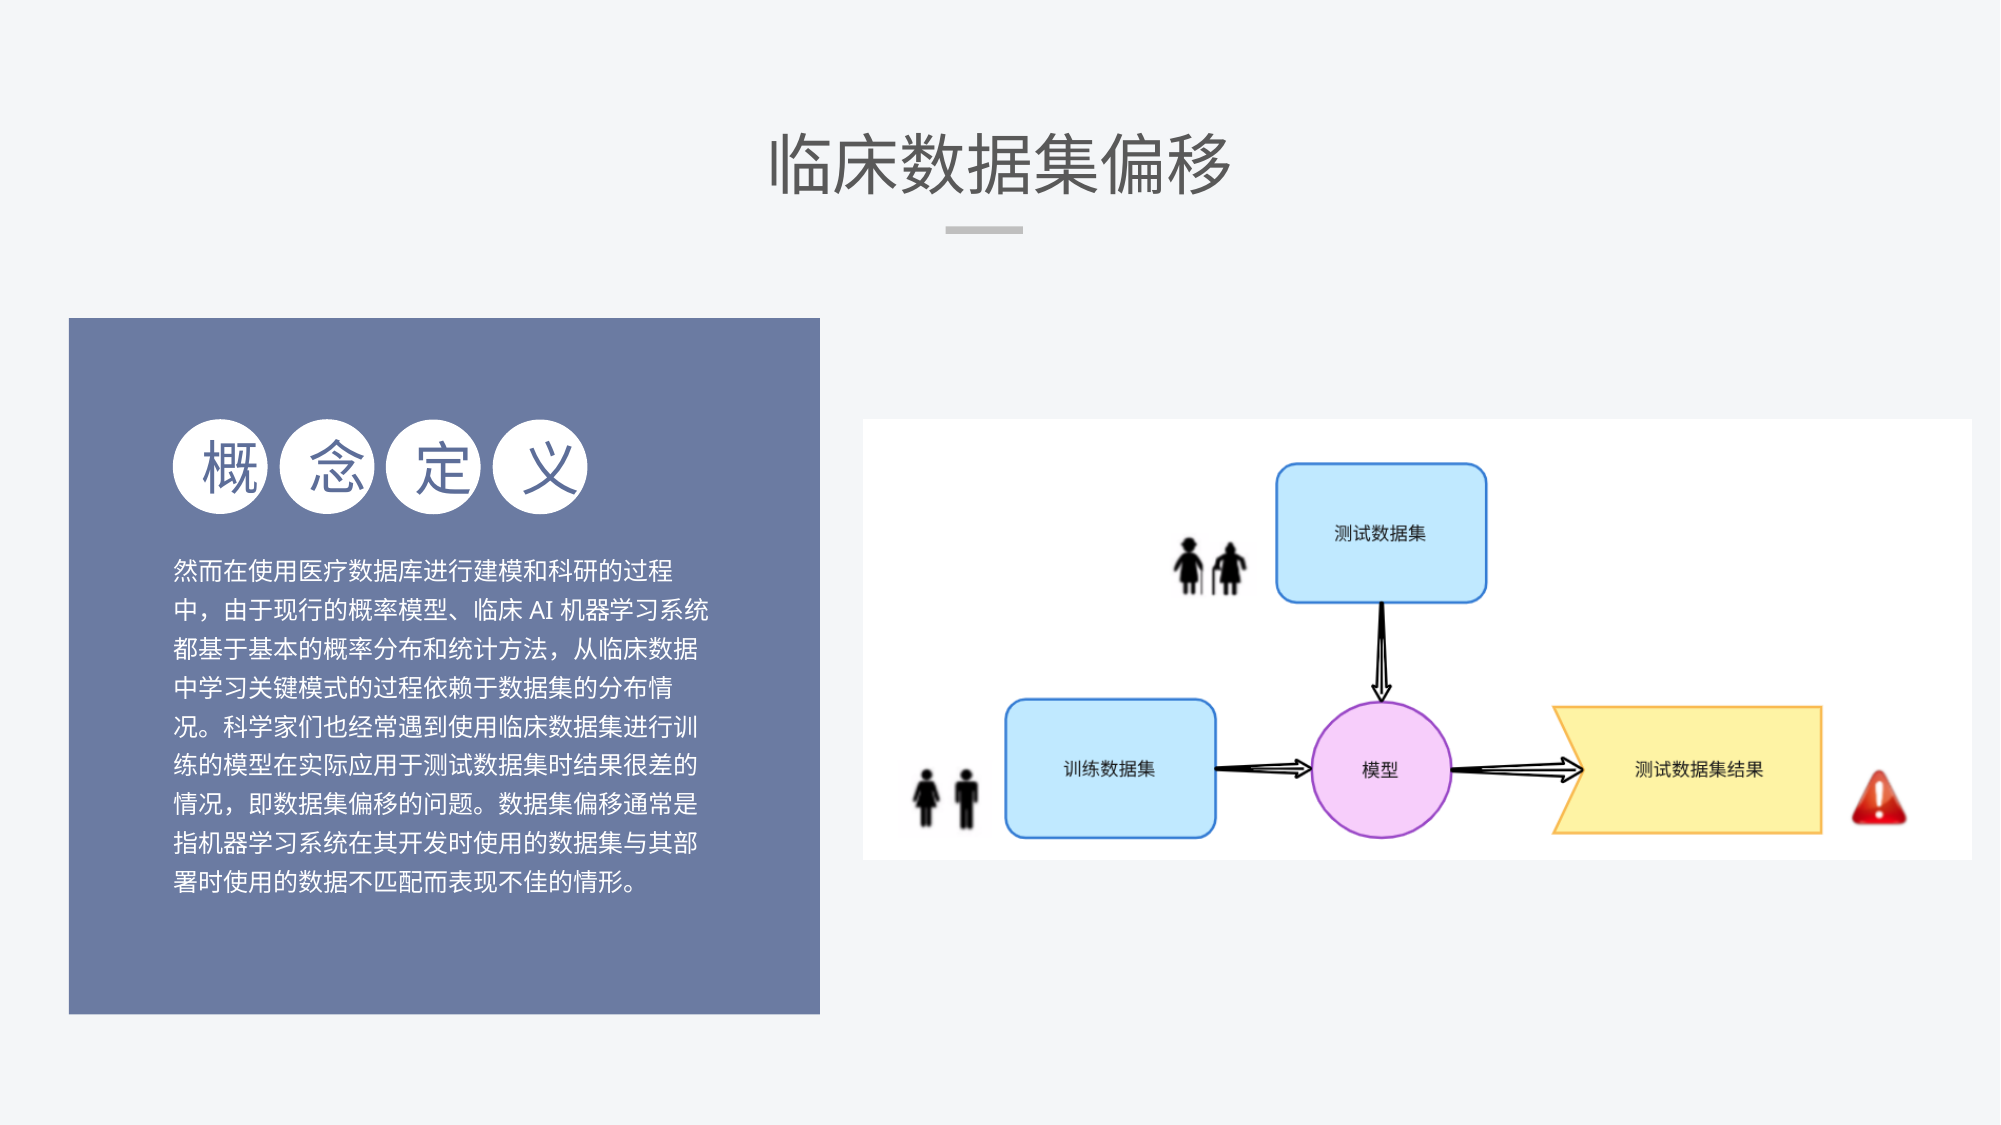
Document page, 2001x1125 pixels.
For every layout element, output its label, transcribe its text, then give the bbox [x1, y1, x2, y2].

title 临床数据集偏移 [137, 59, 1863, 278]
text_box 概 [170, 417, 270, 517]
picture [862, 418, 1972, 860]
text_box 定 [383, 417, 483, 517]
text_box [944, 224, 1025, 236]
text_box [67, 316, 822, 1016]
text_box 念 [277, 417, 377, 517]
text_box 然而在使用医疗数据库进行建模和科研的过程中，由于现行的概率模型、临床AI机器学习系统都基于基本的概率分布和统计方法，从临床数据中学习关键模式的过程依赖于数据集的分布情况。科学家们也经常遇到使用临床数据集进行训练的模型在实际应用于测试数据集时结果很差的情况，即数据集偏移的问题。数据集偏移通常是指机器学习系统在其开发时使用的数据集与其部署时使用的数据不匹配而表现不佳的情形。 [158, 539, 732, 905]
text_box 义 [490, 417, 590, 517]
